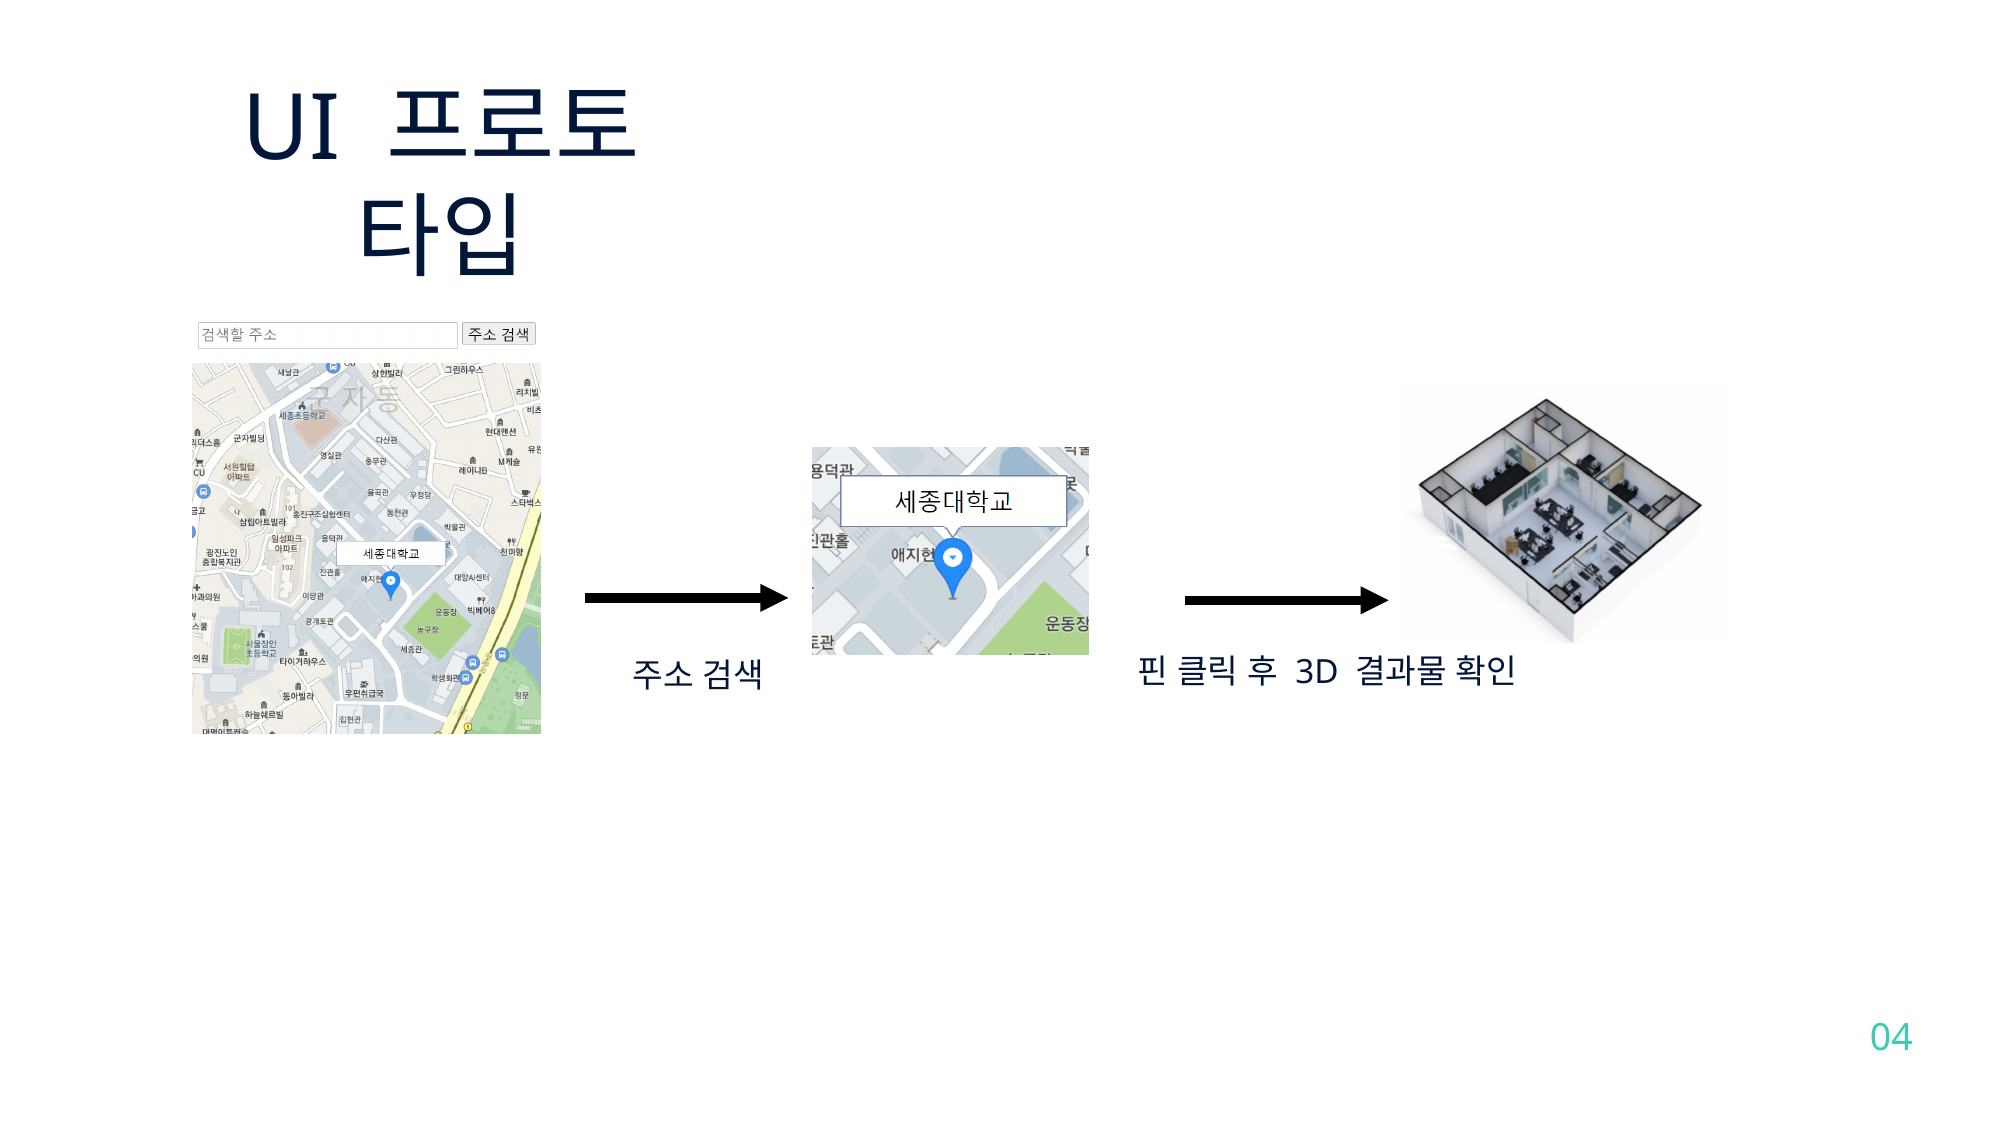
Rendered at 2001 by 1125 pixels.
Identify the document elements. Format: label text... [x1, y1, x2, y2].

text_box 핀 클릭 후 3D 결과물 확인 [1122, 643, 1533, 698]
text_box 주소 검색 [618, 646, 780, 702]
picture [192, 320, 541, 734]
text_box UI 프로토 타입 [137, 60, 746, 295]
picture [812, 447, 1089, 655]
picture [1403, 385, 1731, 644]
text_box 04 [1855, 1005, 1958, 1065]
